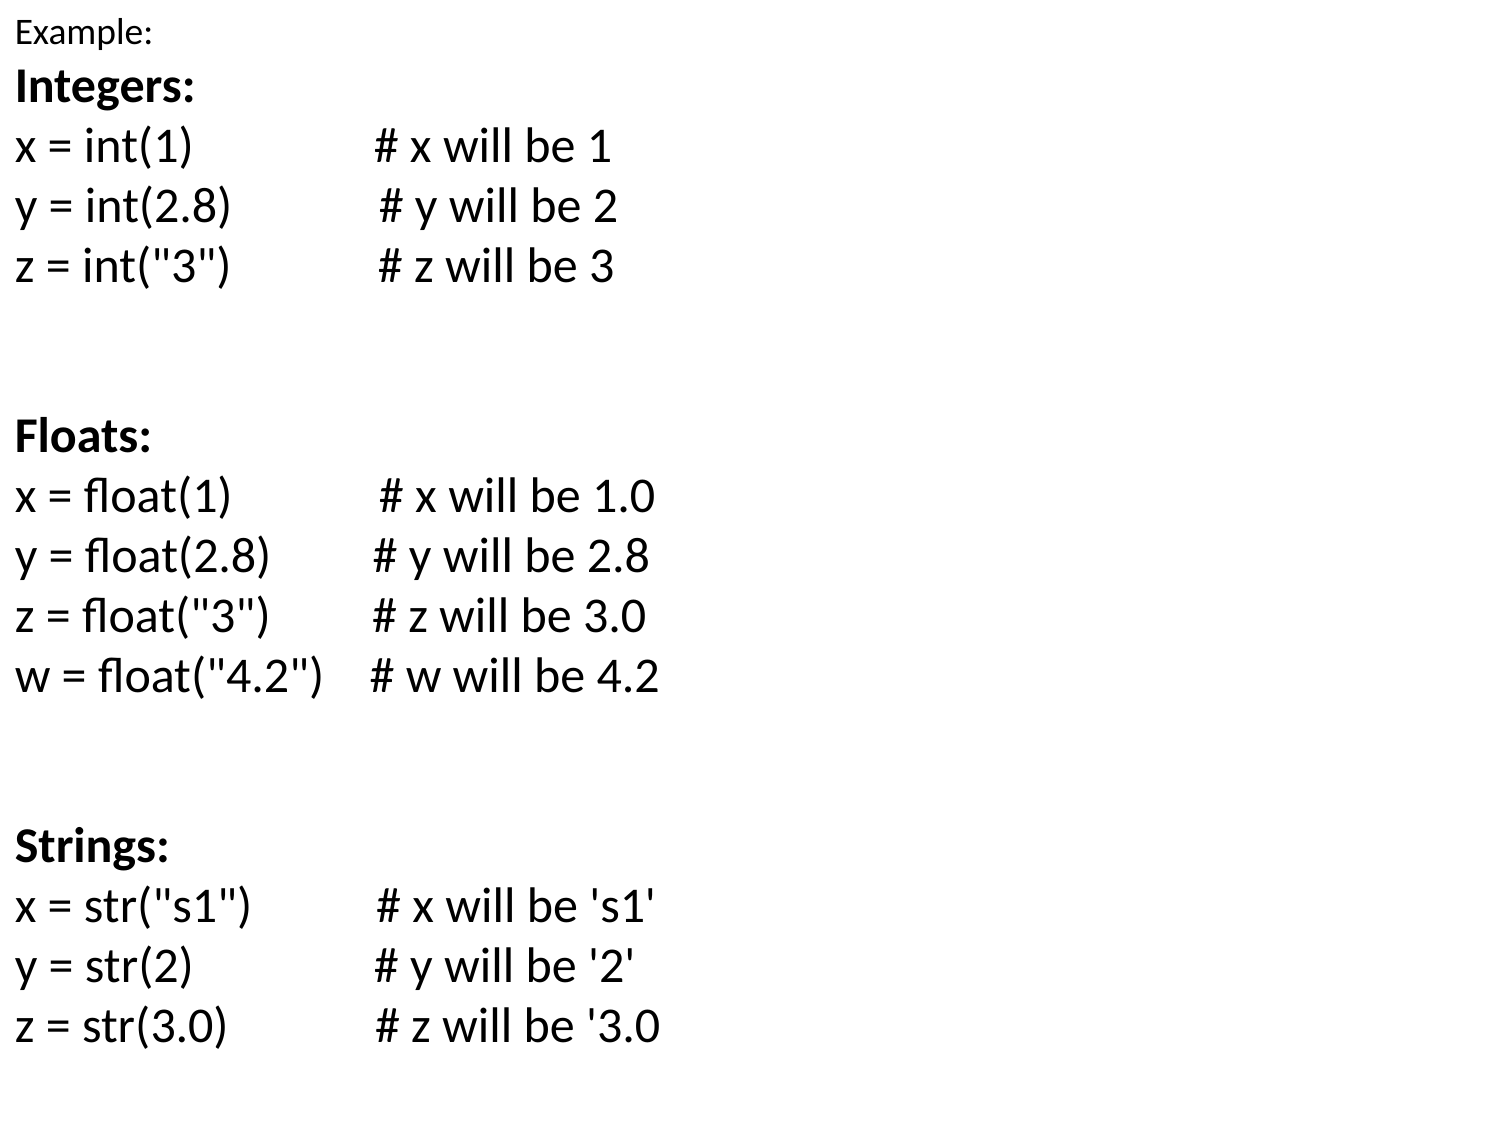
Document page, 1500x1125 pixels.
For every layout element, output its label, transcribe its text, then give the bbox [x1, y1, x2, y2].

text_box Example: Integers: x = int(1) # x will be 1 y = int(2.8) # y will be 2 z = int("3") # z will be 3 Floats: x = float(1) # x will be 1.0 y = float(2.8) # y will be 2.8 z = float("3") # z will be 3.0 w = float("4.2") # w will be 4.2 Strings: x = str("s1") # x will be 's1' y = str(2) # y will be '2' z = str(3.0) # z will be '3.0 [0, 0, 750, 1060]
